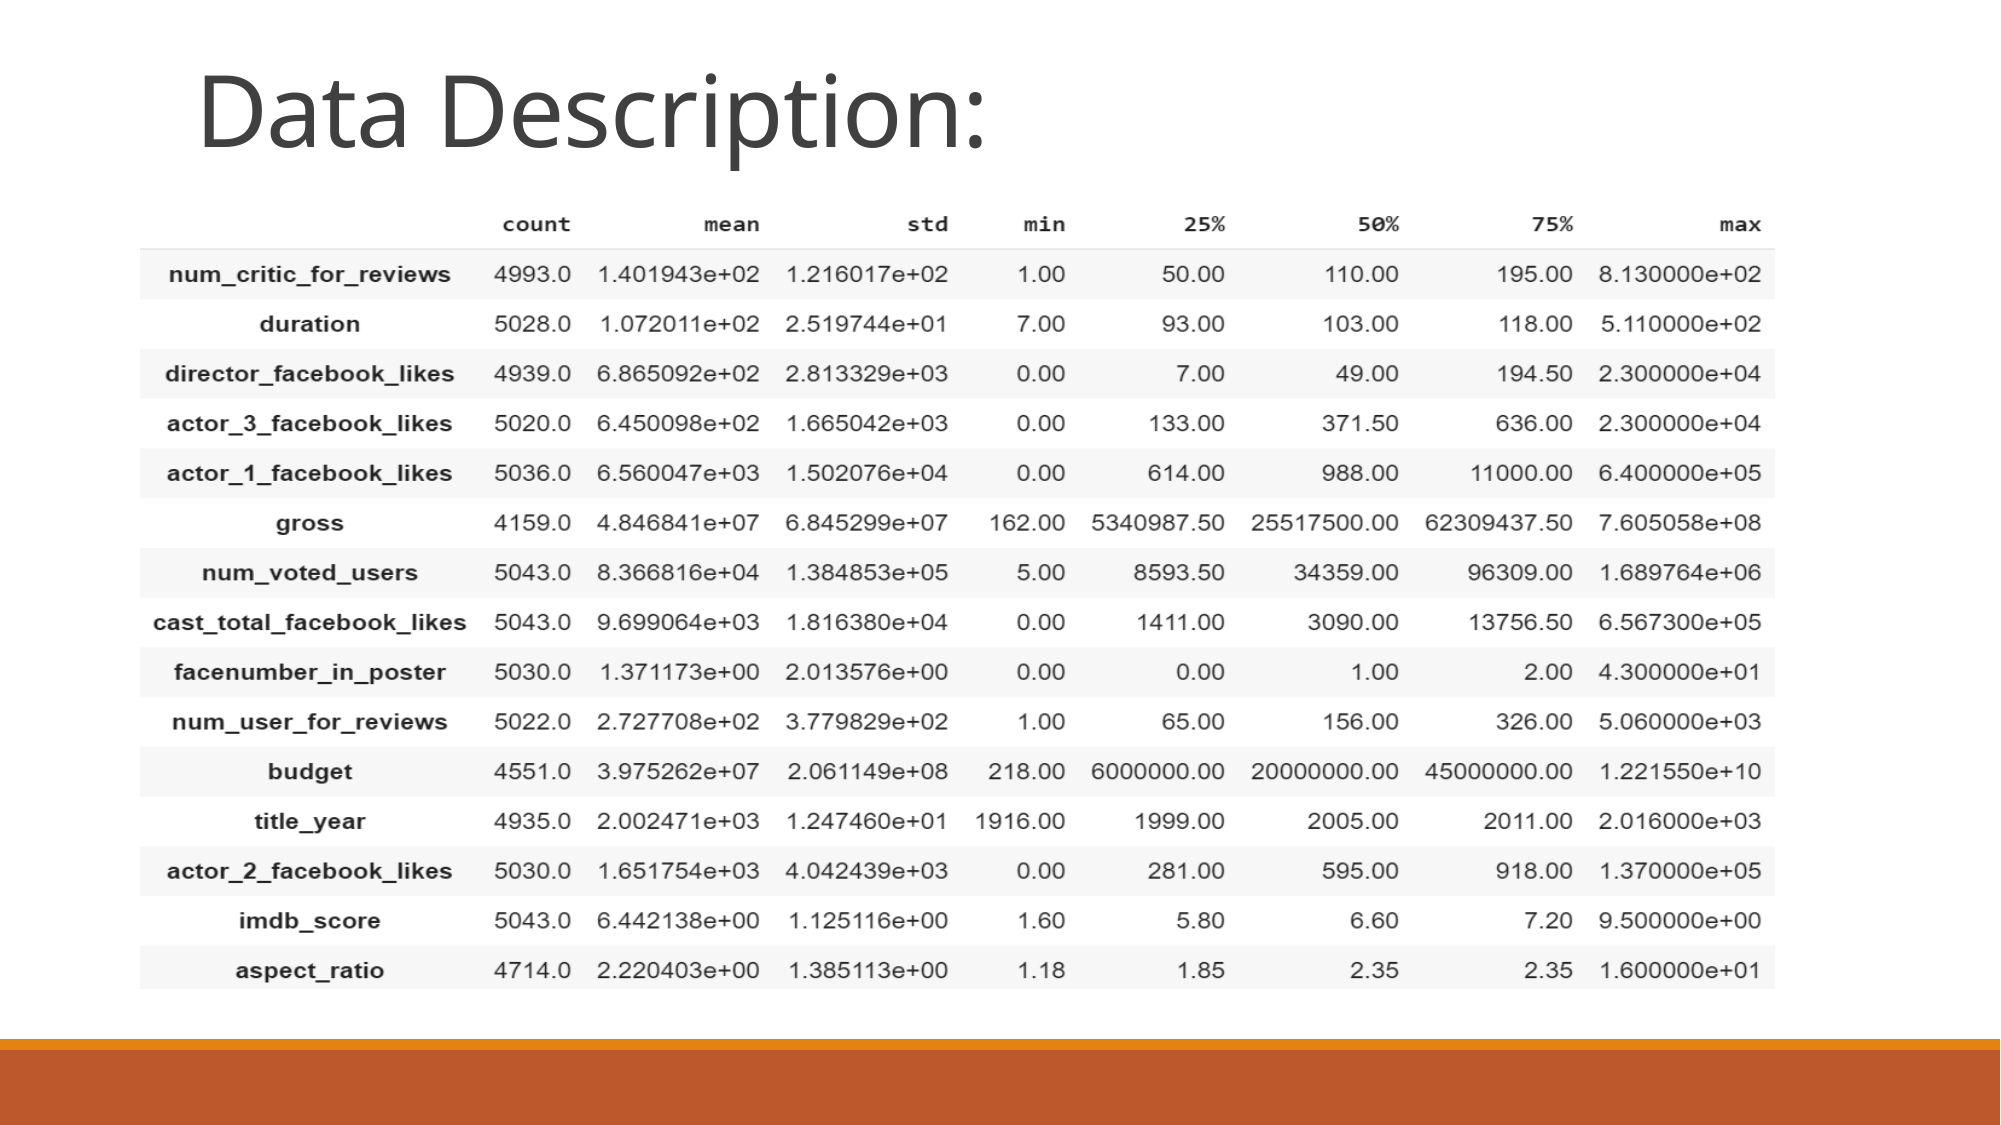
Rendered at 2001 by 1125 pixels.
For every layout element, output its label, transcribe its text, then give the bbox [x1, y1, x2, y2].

title Data Description: [180, 25, 1345, 175]
picture [132, 187, 1844, 989]
